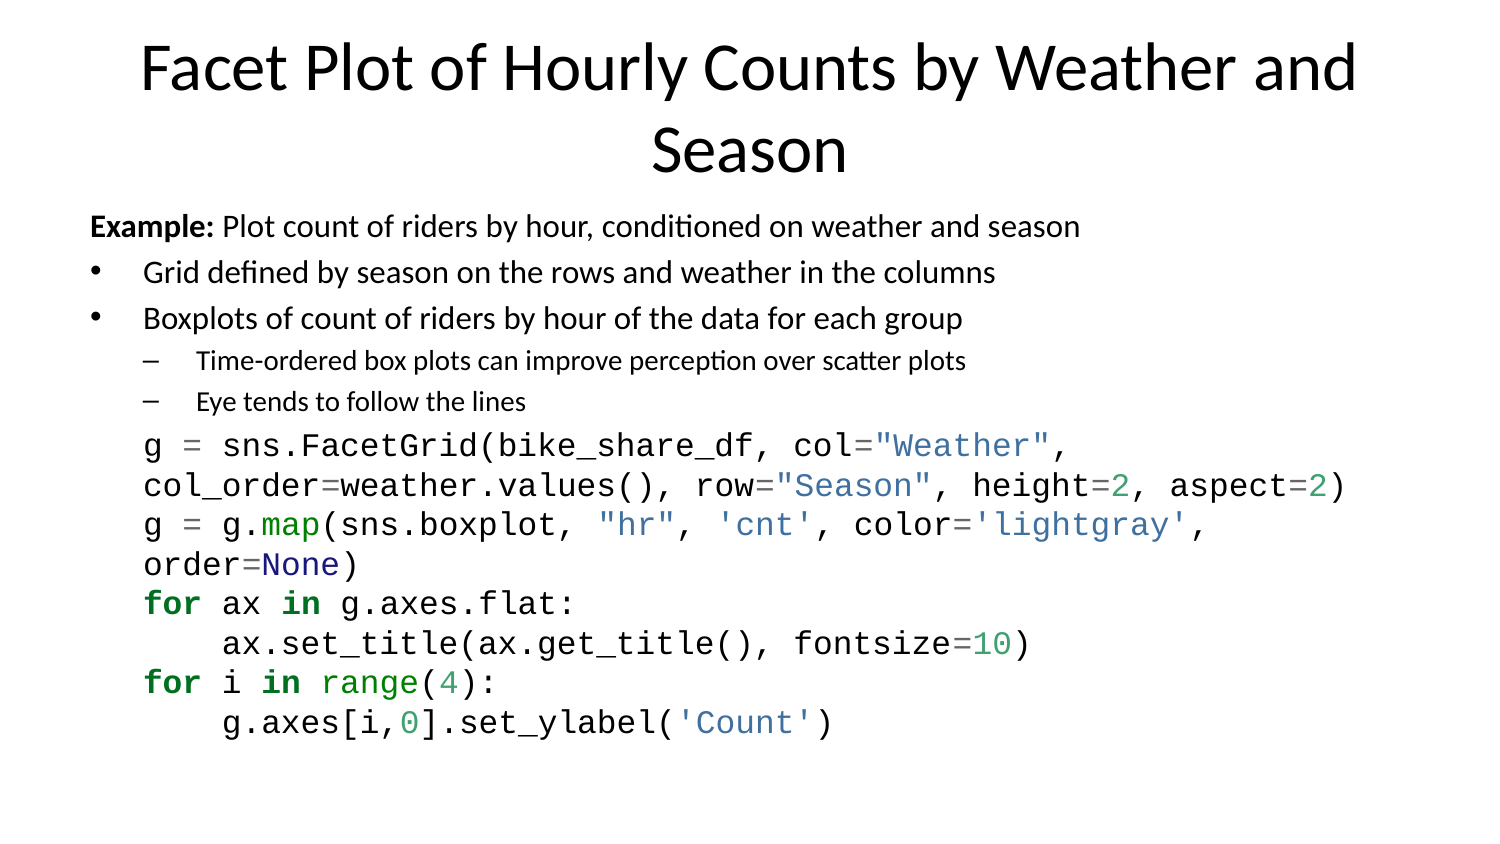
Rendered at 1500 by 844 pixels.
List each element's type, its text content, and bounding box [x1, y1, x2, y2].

title Facet Plot of Hourly Counts by Weather and Season [75, 33, 1425, 175]
list Example: Plot count of riders by hour, conditioned on weather and season Grid defined by season on the rows and weather in the columns Boxplots of count of riders by hour of the data for each group Time-ordered box plots can improve perception over scatter plots Eye tends to follow the lines g = sns.FacetGrid(bike_share_df, col="Weather", col_order=weather.values(), row="Season", height=2, aspect=2) g = g.map(sns.boxplot, "hr", 'cnt', color='lightgray', order=None) for ax in g.axes.flat: ax.set_title(ax.get_title(), fontsize=10) for i in range(4): g.axes[i,0].set_ylabel('Count') [75, 196, 1425, 754]
